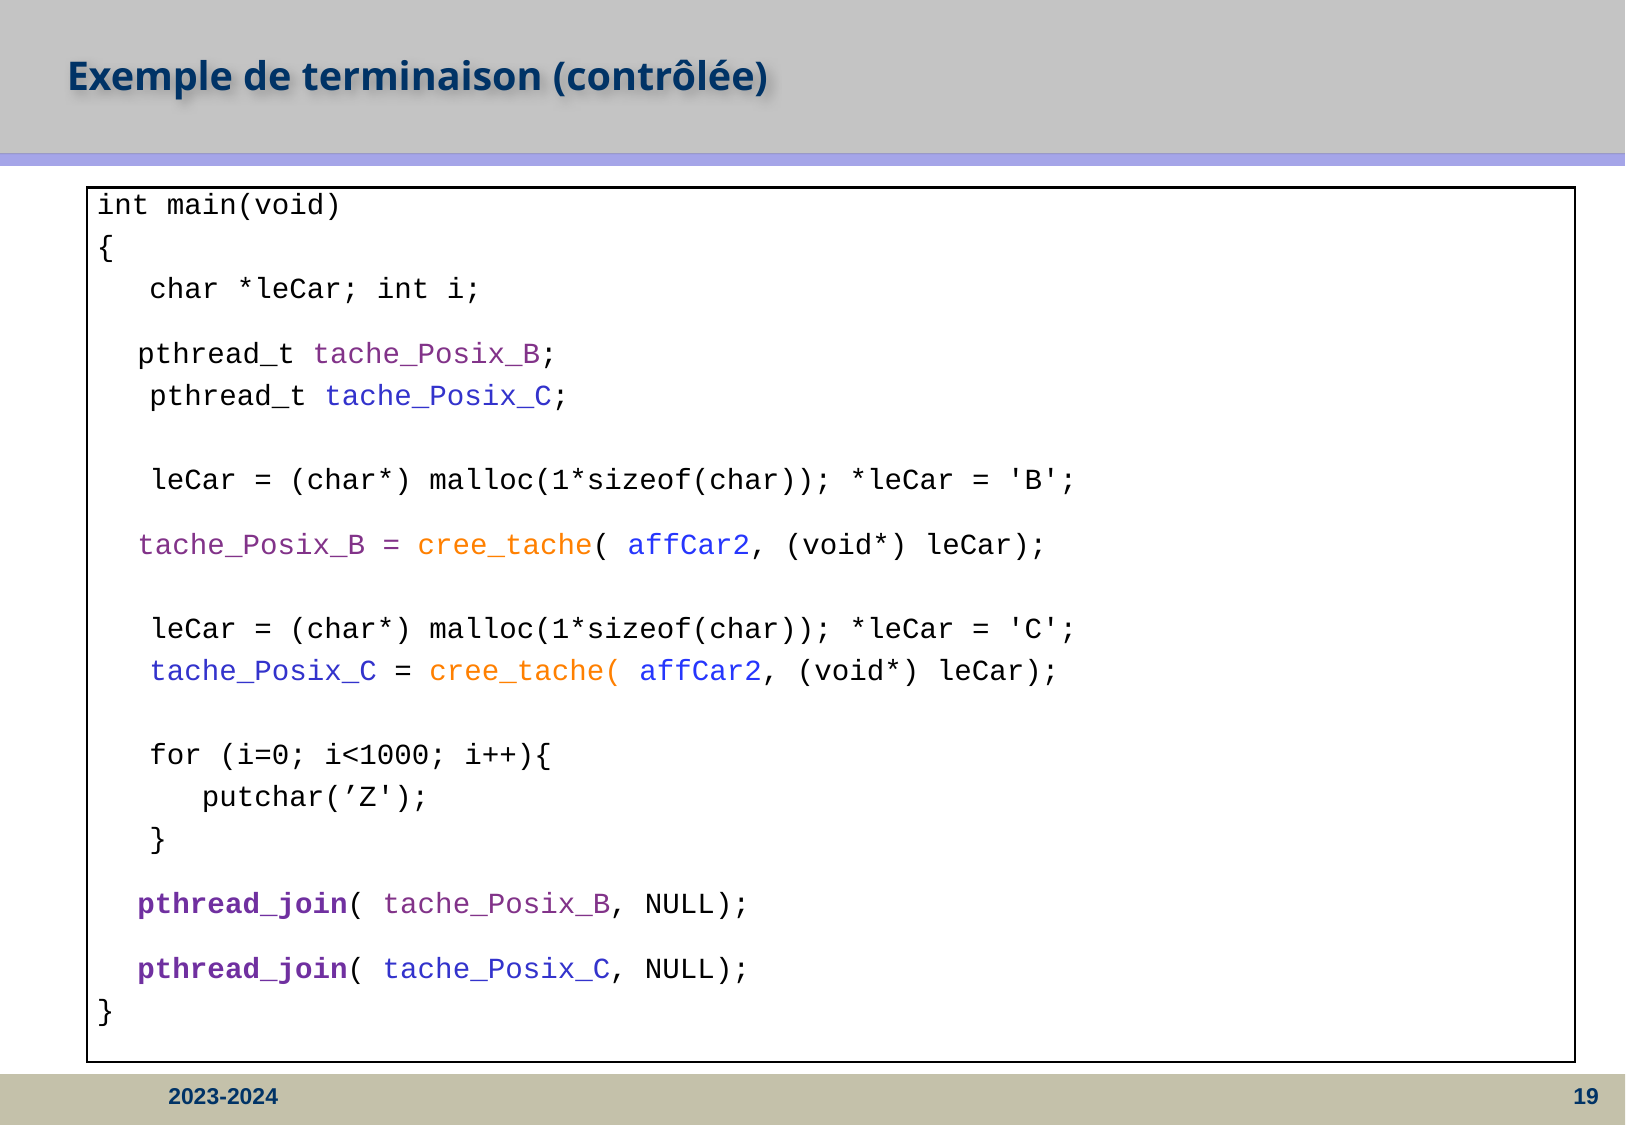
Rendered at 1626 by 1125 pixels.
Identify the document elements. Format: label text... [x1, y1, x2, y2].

list int main(void) { char *leCar; int i; pthread_t tache_Posix_B; pthread_t tache_Posix_C; leCar = (char*) malloc(1*sizeof(char)); *leCar = 'B'; tache_Posix_B = cree_tache( affCar2, (void*) leCar); leCar = (char*) malloc(1*sizeof(char)); *leCar = 'C'; tache_Posix_C = cree_tache( affCar2, (void*) leCar); for (i=0; i<1000; i++){ putchar(’Z'); } pthread_join( tache_Posix_B, NULL); pthread_join( tache_Posix_C, NULL); } [21, 172, 1551, 998]
text_box [87, 187, 1575, 1063]
title Exemple de terminaison (contrôlée) [54, 0, 1612, 151]
